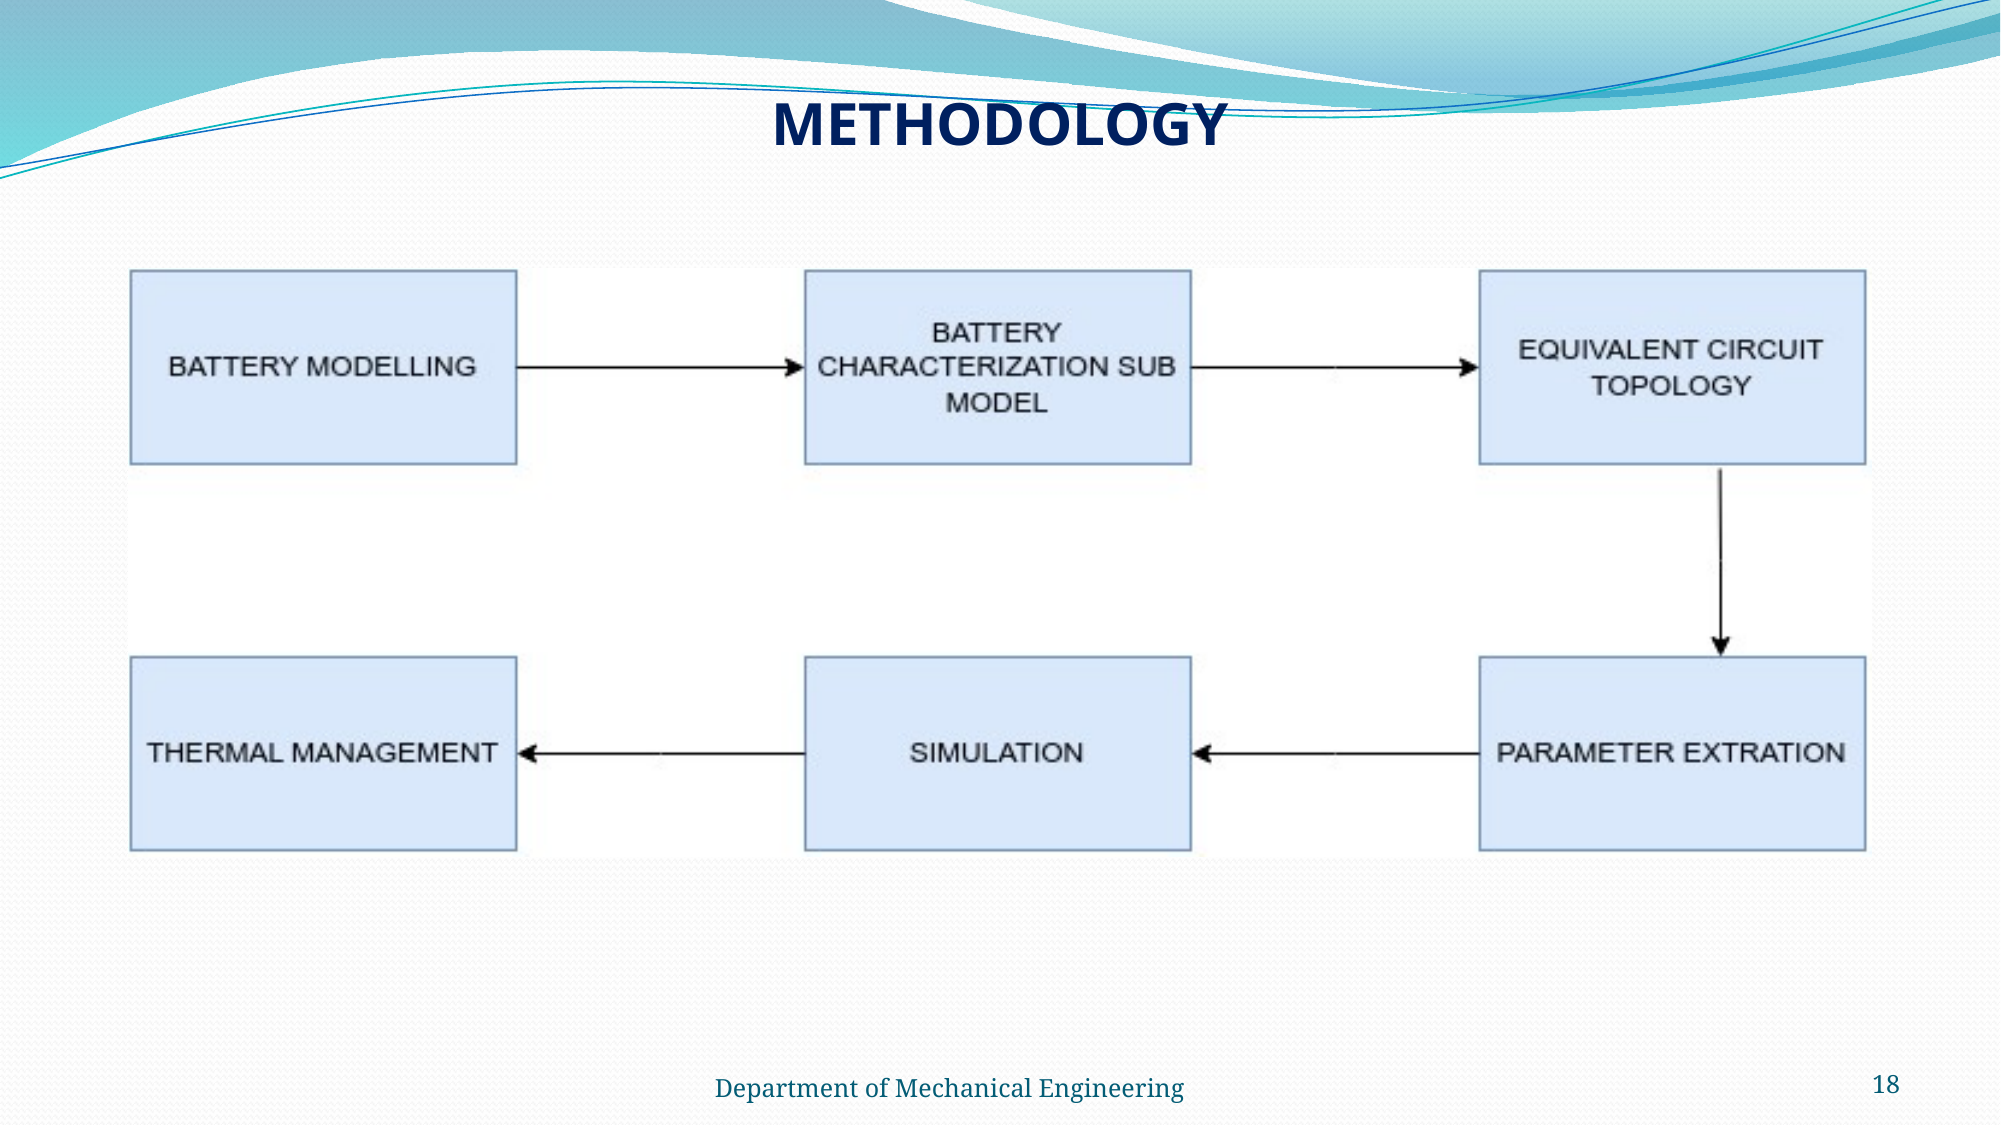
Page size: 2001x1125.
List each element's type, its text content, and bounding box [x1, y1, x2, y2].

picture [127, 268, 1872, 857]
text_box METHODOLOGY [432, 79, 1568, 165]
footer Department of Mechanical Engineering [583, 1042, 1317, 1103]
slide_number 18 [1733, 1042, 1900, 1103]
